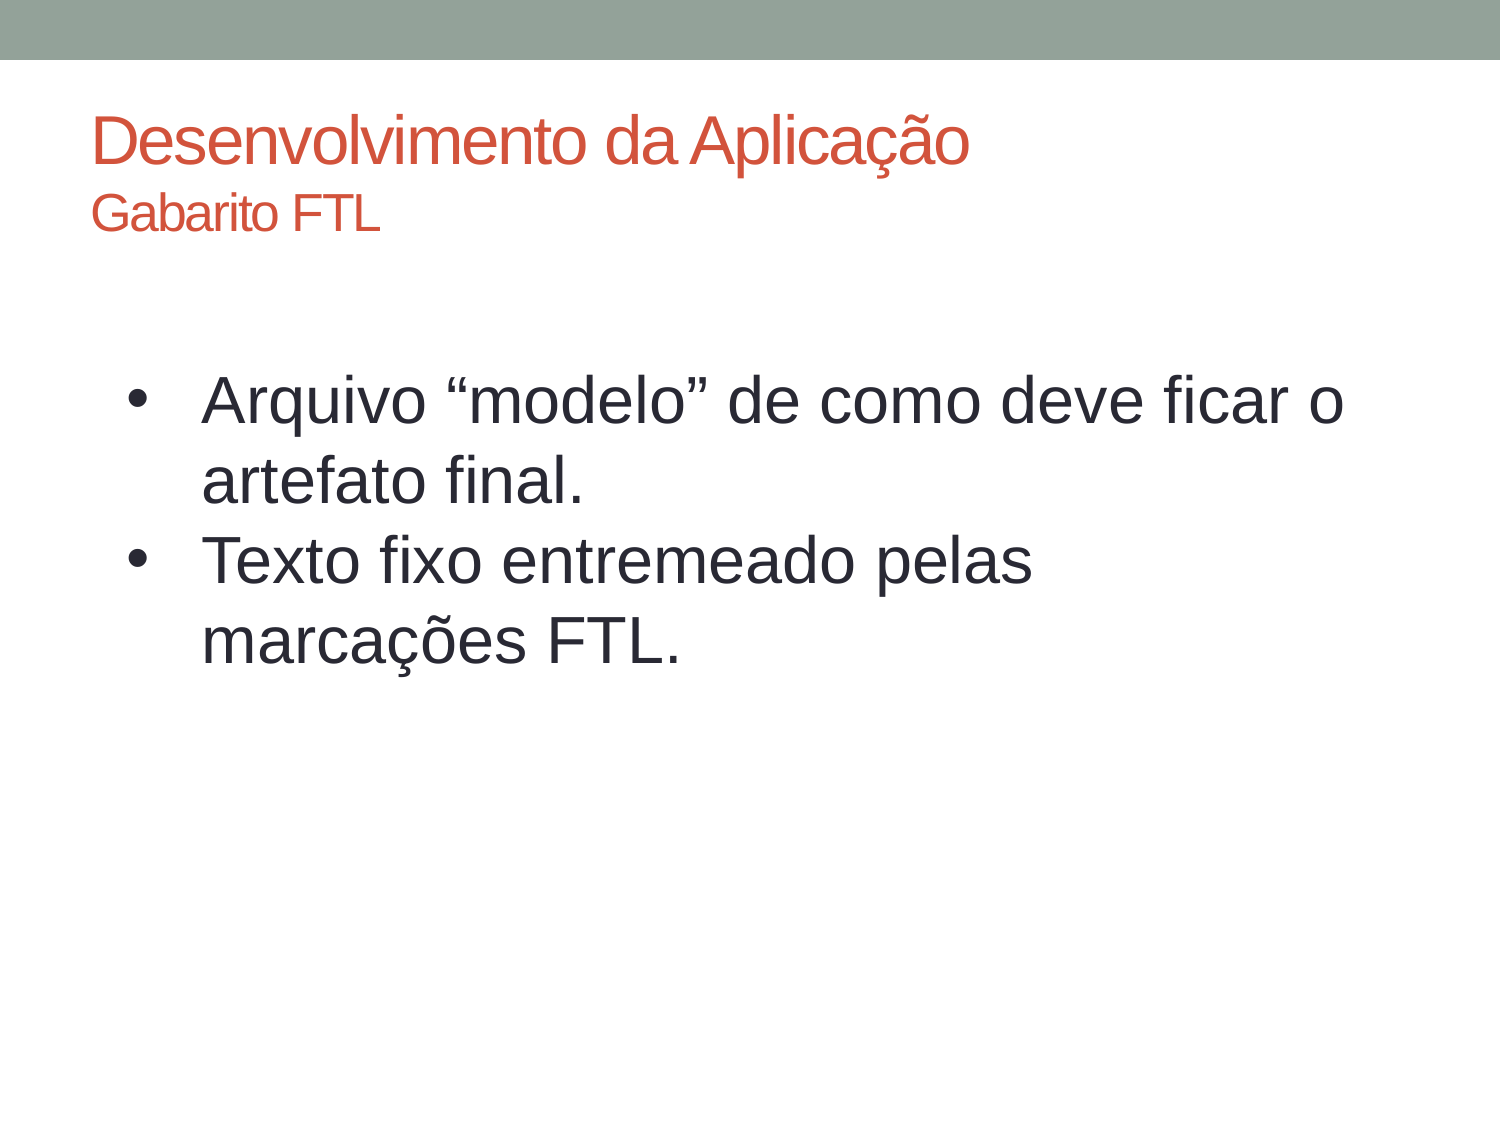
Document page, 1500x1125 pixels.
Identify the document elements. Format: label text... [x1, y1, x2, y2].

text_box Arquivo “modelo” de como deve ficar o artefato final. Texto fixo entremeado pelas marcações FTL. [112, 349, 1388, 685]
title Desenvolvimento da Aplicação Gabarito FTL [75, 87, 1425, 250]
